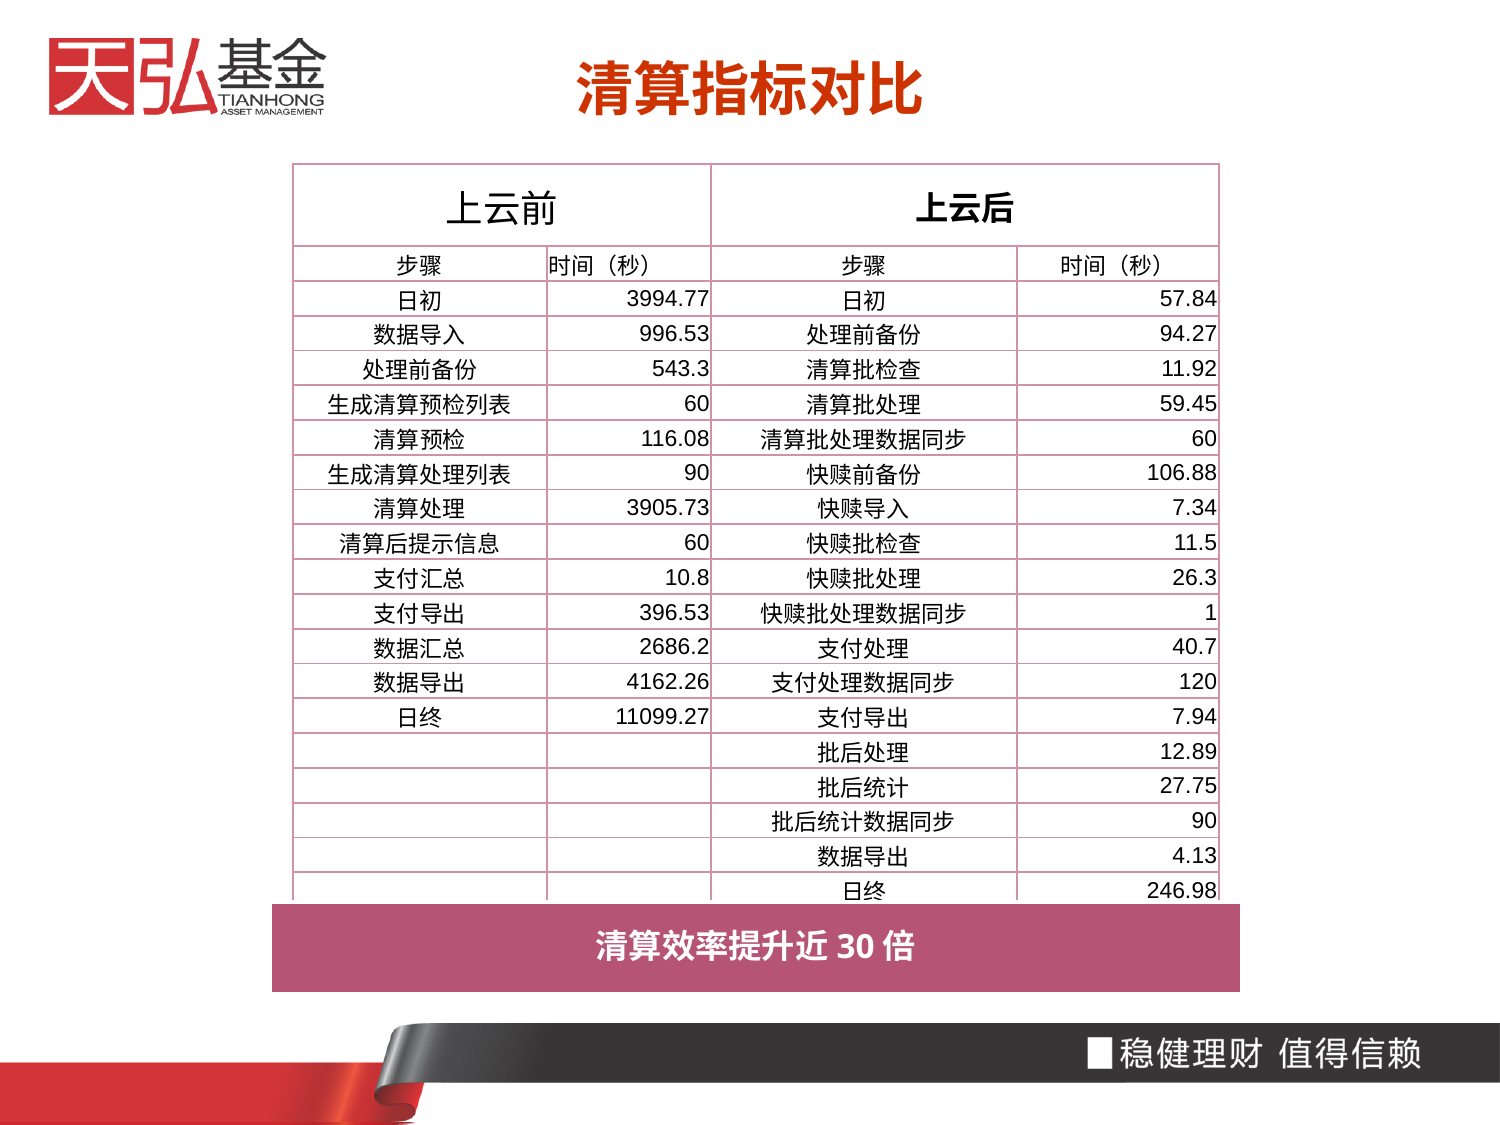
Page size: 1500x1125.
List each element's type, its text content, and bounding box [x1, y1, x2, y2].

table_cell 11.92 [1018, 351, 1218, 384]
table_cell [294, 769, 546, 802]
table_cell 120 [1018, 664, 1218, 697]
table_cell 支付处理 [712, 630, 1016, 663]
table_cell 2686.2 [548, 630, 710, 663]
table_cell 60 [548, 386, 710, 419]
table_cell 快赎批检查 [712, 525, 1016, 558]
table_cell 12.89 [1018, 734, 1218, 767]
table_cell 116.08 [548, 421, 710, 454]
table_cell 11.5 [1018, 525, 1218, 558]
table_cell 快赎前备份 [712, 456, 1016, 489]
table_cell 日终 [712, 873, 1016, 900]
table_cell 数据汇总 [294, 630, 546, 663]
table_cell 543.3 [548, 351, 710, 384]
table_cell 清算批处理 [712, 386, 1016, 419]
table_cell 90 [1018, 804, 1218, 837]
table_cell 10.8 [548, 560, 710, 593]
picture [0, 0, 1500, 1125]
table_cell 生成清算处理列表 [294, 456, 546, 489]
table_cell 步骤 [712, 247, 1016, 280]
table_cell 数据导入 [294, 317, 546, 350]
table_cell 支付导出 [294, 595, 546, 628]
table_cell 清算后提示信息 [294, 525, 546, 558]
table_cell [294, 804, 546, 837]
table_cell 批后统计 [712, 769, 1016, 802]
table_cell 处理前备份 [294, 351, 546, 384]
table_cell 4162.26 [548, 664, 710, 697]
table_cell 生成清算预检列表 [294, 386, 546, 419]
table_cell 清算批检查 [712, 351, 1016, 384]
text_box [269, 902, 1243, 995]
table_cell [548, 734, 710, 767]
table_cell 时间（秒） [1018, 247, 1218, 280]
table_cell 94.27 [1018, 317, 1218, 350]
table_cell 数据导出 [294, 664, 546, 697]
table_header 上云前 [294, 165, 710, 245]
table_cell 日终 [294, 699, 546, 732]
table_cell [548, 769, 710, 802]
table_cell [294, 734, 546, 767]
table_cell 60 [1018, 421, 1218, 454]
table_cell 日初 [294, 282, 546, 315]
table_cell 清算批处理数据同步 [712, 421, 1016, 454]
table_cell 90 [548, 456, 710, 489]
table_cell 清算处理 [294, 490, 546, 523]
table_cell [548, 804, 710, 837]
table_cell 支付导出 [712, 699, 1016, 732]
table_cell 59.45 [1018, 386, 1218, 419]
table_cell 处理前备份 [712, 317, 1016, 350]
table_cell 日初 [712, 282, 1016, 315]
table_cell 批后处理 [712, 734, 1016, 767]
table_cell 快赎导入 [712, 490, 1016, 523]
table_cell 57.84 [1018, 282, 1218, 315]
table_cell 1 [1018, 595, 1218, 628]
table_cell 4.13 [1018, 838, 1218, 871]
table_cell 3994.77 [548, 282, 710, 315]
table_cell 246.98 [1018, 873, 1218, 900]
table_cell 支付处理数据同步 [712, 664, 1016, 697]
table_cell 3905.73 [548, 490, 710, 523]
table_cell 26.3 [1018, 560, 1218, 593]
table_header 上云后 [712, 165, 1218, 245]
table_cell 40.7 [1018, 630, 1218, 663]
table_cell 106.88 [1018, 456, 1218, 489]
table_cell [294, 873, 546, 900]
table_cell 60 [548, 525, 710, 558]
table_cell 批后统计数据同步 [712, 804, 1016, 837]
table_cell [294, 838, 546, 871]
table_cell 996.53 [548, 317, 710, 350]
table_cell 时间（秒） [548, 247, 710, 280]
table_cell 快赎批处理 [712, 560, 1016, 593]
table_cell 7.34 [1018, 490, 1218, 523]
table_cell 清算预检 [294, 421, 546, 454]
table_cell 11099.27 [548, 699, 710, 732]
table_cell 7.94 [1018, 699, 1218, 732]
table_cell 数据导出 [712, 838, 1016, 871]
table_cell 支付汇总 [294, 560, 546, 593]
table_cell 步骤 [294, 247, 546, 280]
table_cell [548, 838, 710, 871]
table_cell 396.53 [548, 595, 710, 628]
title 清算指标对比 [74, 44, 1426, 130]
table_cell [548, 873, 710, 900]
table_cell 27.75 [1018, 769, 1218, 802]
table_cell 快赎批处理数据同步 [712, 595, 1016, 628]
